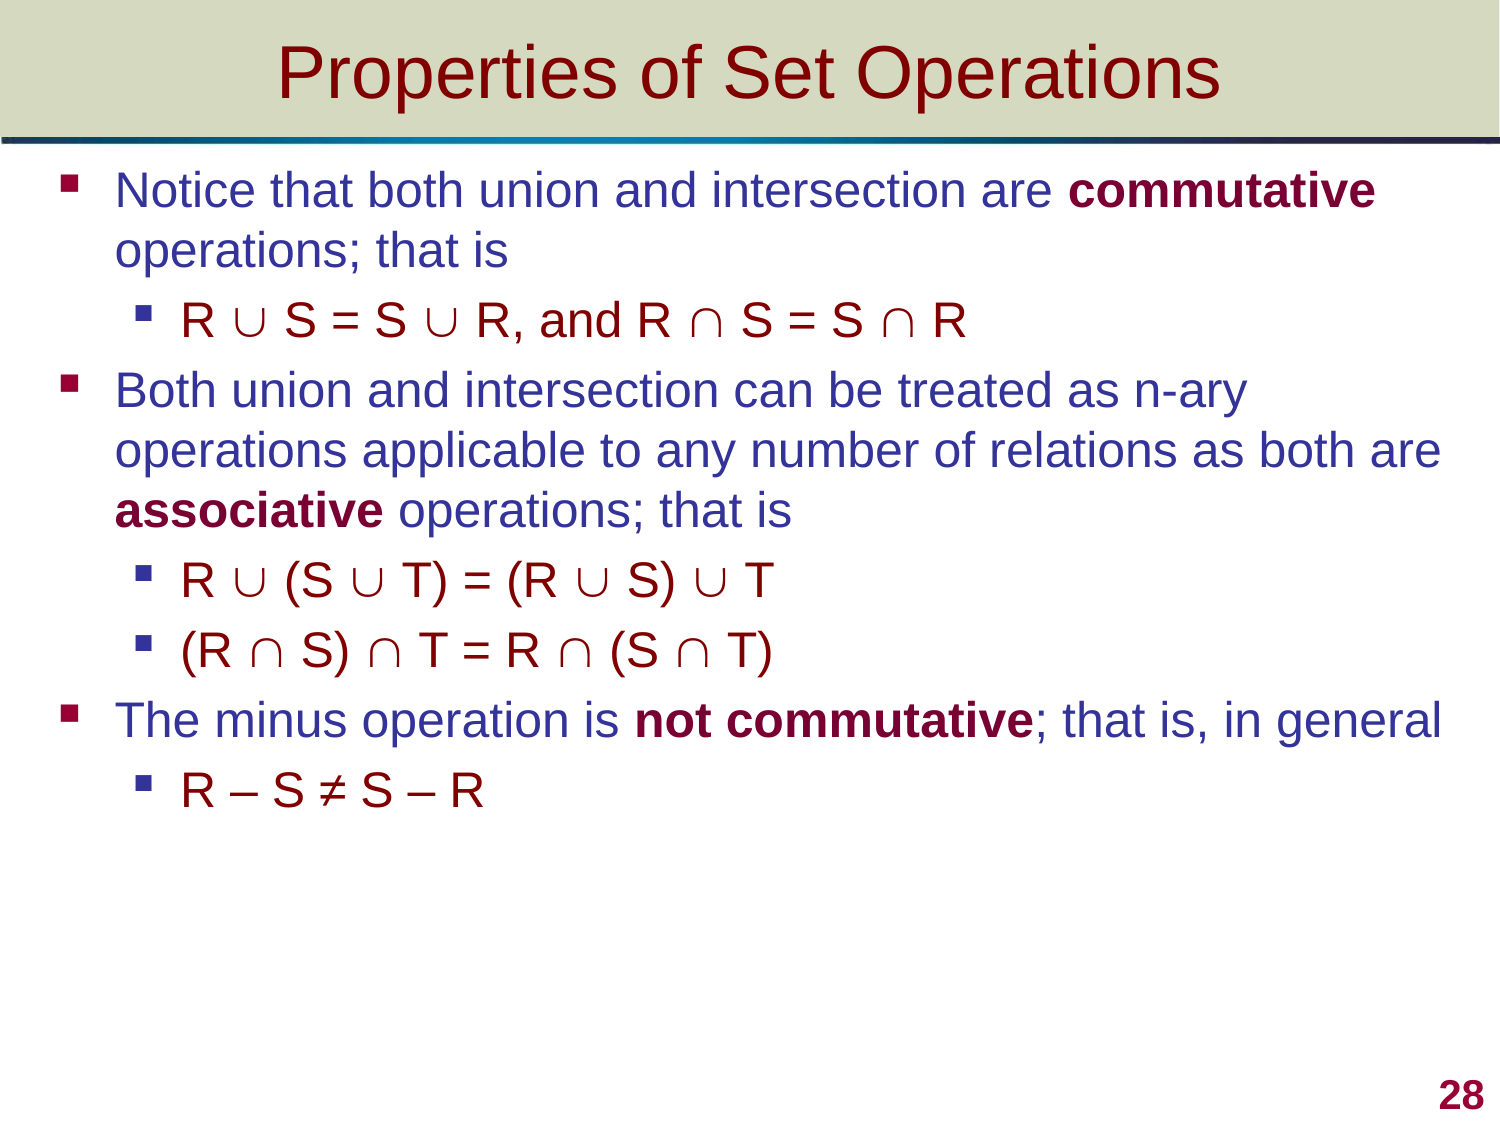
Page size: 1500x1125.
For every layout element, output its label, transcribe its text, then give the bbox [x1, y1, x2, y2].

title Properties of Set Operations [0, 0, 1500, 138]
list Notice that both union and intersection are commutative operations; that is R  S = S  R, and R  S = S  R Both union and intersection can be treated as n-ary operations applicable to any number of relations as both are associative operations; that is R  (S  T) = (R  S)  T (R  S)  T = R  (S  T) The minus operation is not commutative; that is, in general R – S ≠ S – R [43, 149, 1454, 900]
picture [0, 138, 1500, 145]
slide_number 28 [1187, 1049, 1500, 1125]
